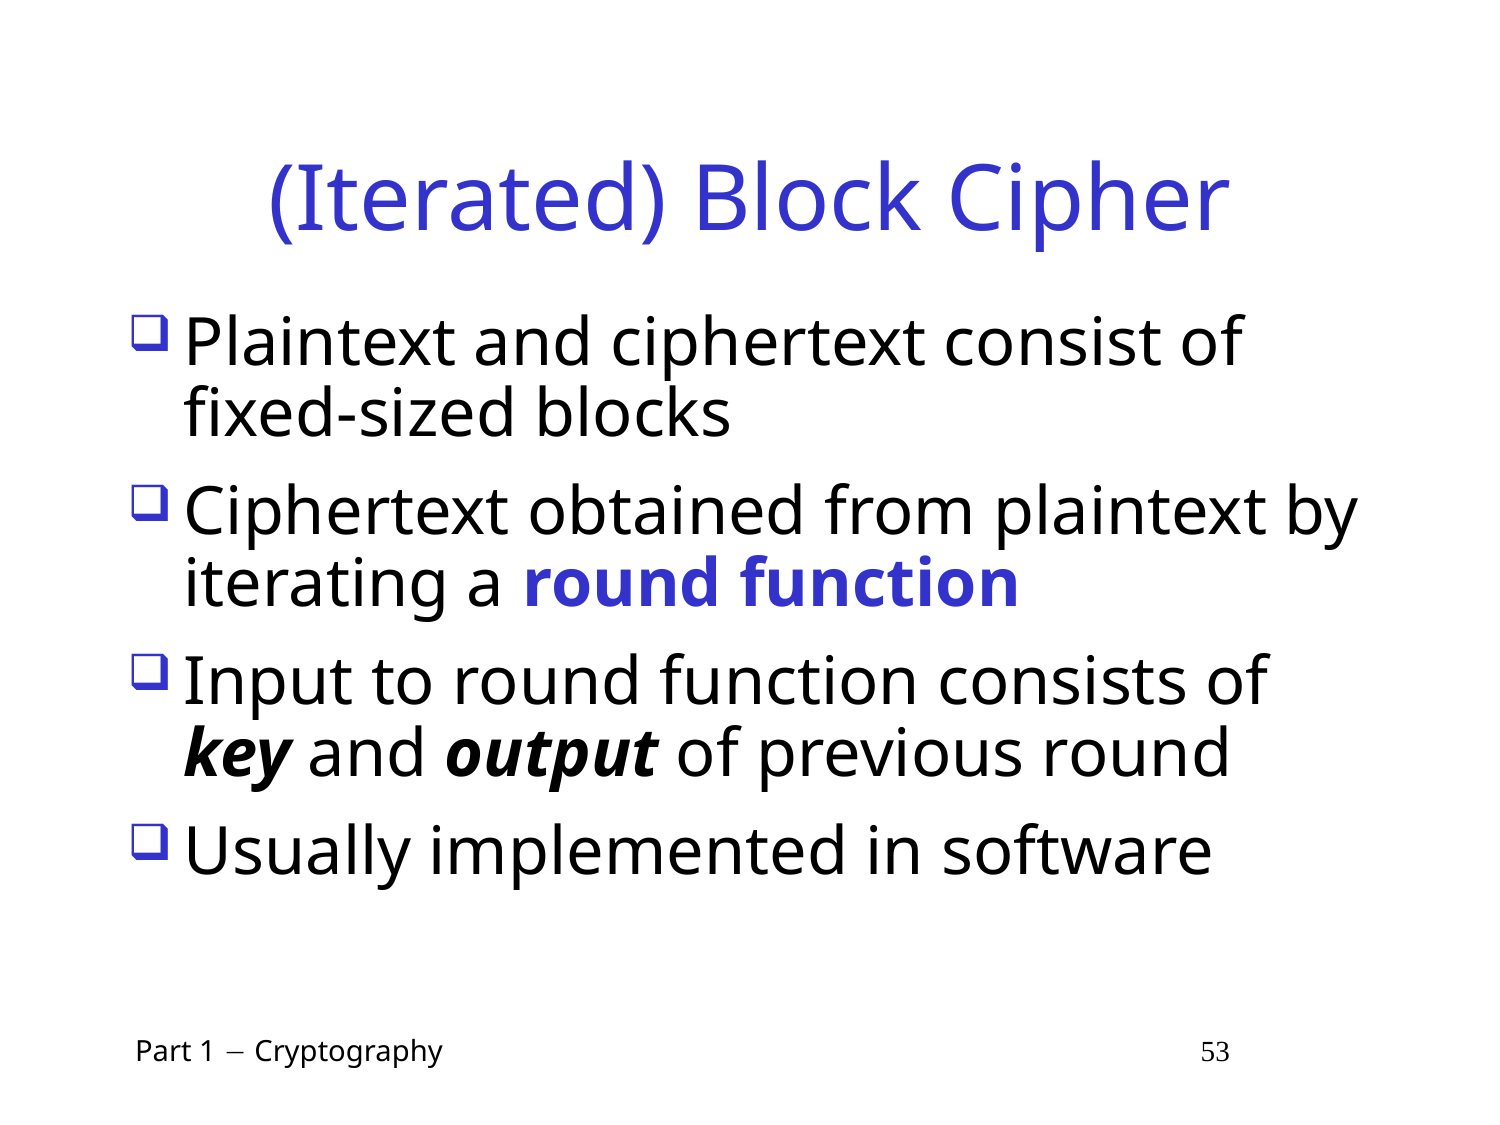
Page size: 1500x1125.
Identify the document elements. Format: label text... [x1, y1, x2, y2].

title (Iterated) Block Cipher [112, 99, 1388, 288]
footer Part 1  Cryptography 53 [112, 1024, 1401, 1101]
list Plaintext and ciphertext consist of fixed-sized blocks Ciphertext obtained from plaintext by iterating a round function Input to round function consists of key and output of previous round Usually implemented in software [112, 299, 1388, 976]
